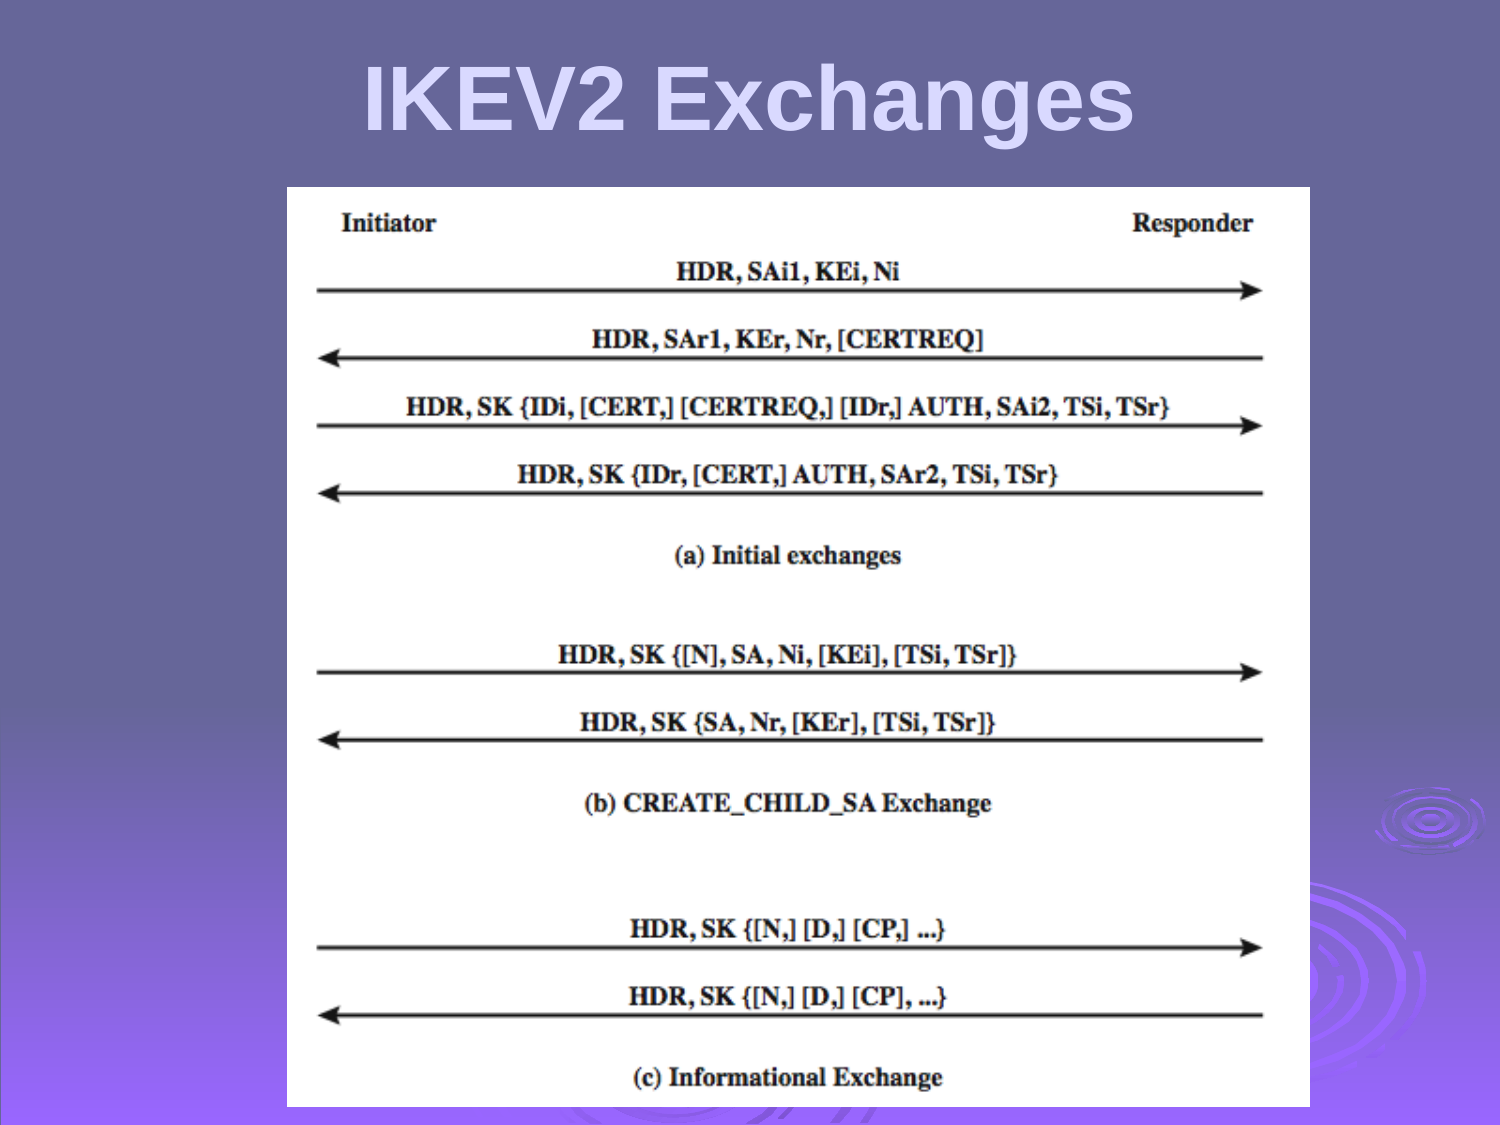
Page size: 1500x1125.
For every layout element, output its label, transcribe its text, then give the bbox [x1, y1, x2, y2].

title IKEV2 Exchanges [0, 24, 1500, 163]
picture [287, 187, 1310, 1107]
